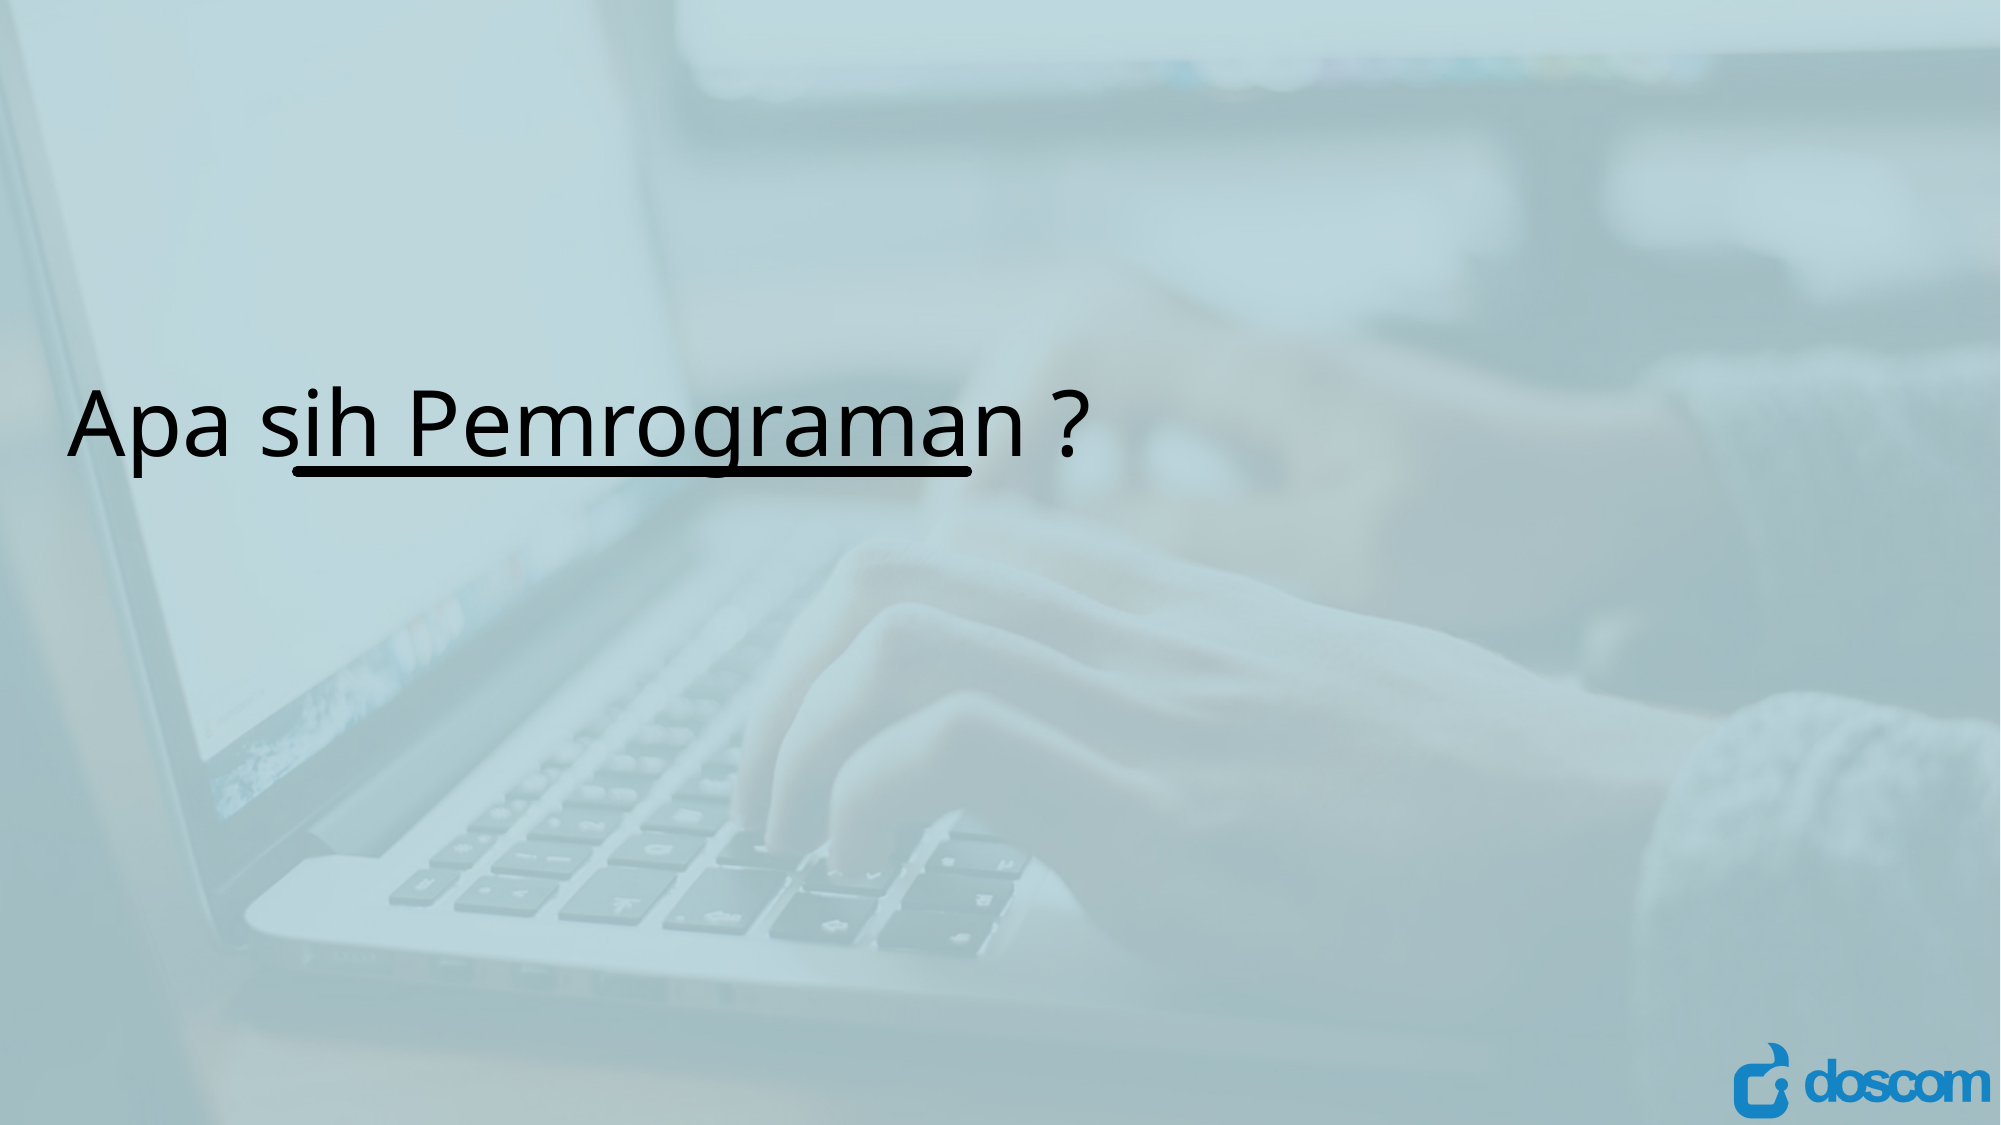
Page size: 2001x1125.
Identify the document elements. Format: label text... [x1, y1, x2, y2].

picture [0, 0, 2001, 1125]
title Apa sih Pemrograman ? [52, 349, 1125, 489]
